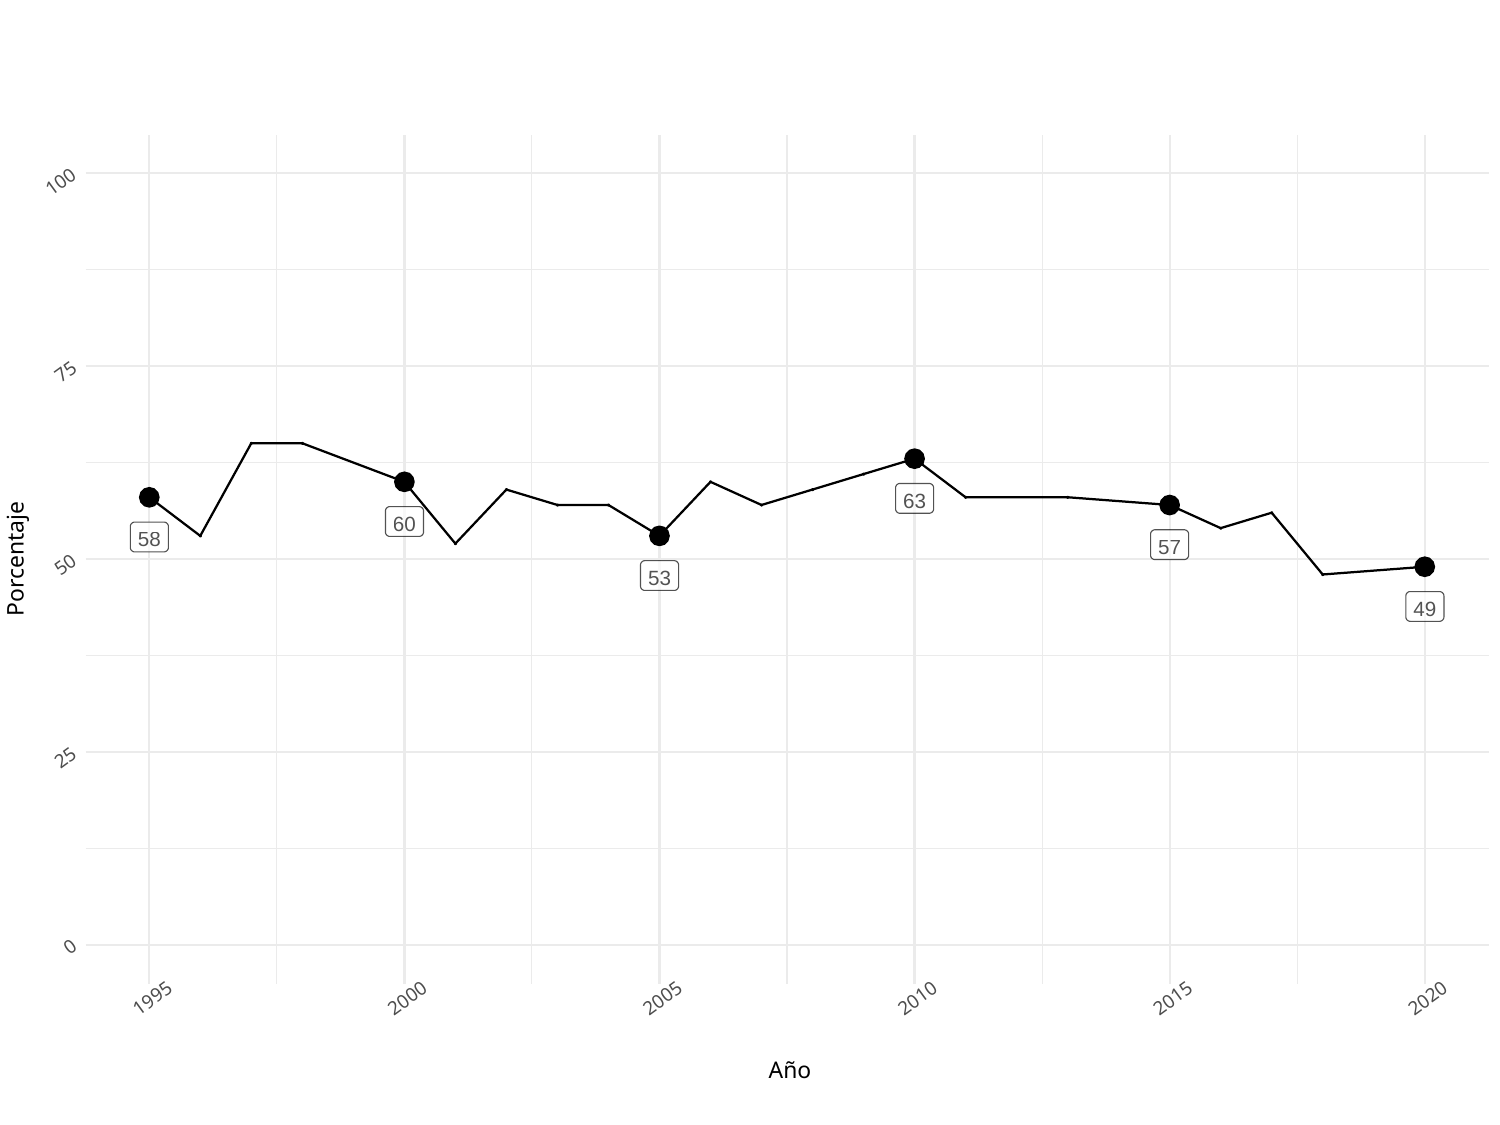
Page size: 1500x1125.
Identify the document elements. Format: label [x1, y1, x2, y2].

text_box [0, 0, 1500, 1125]
